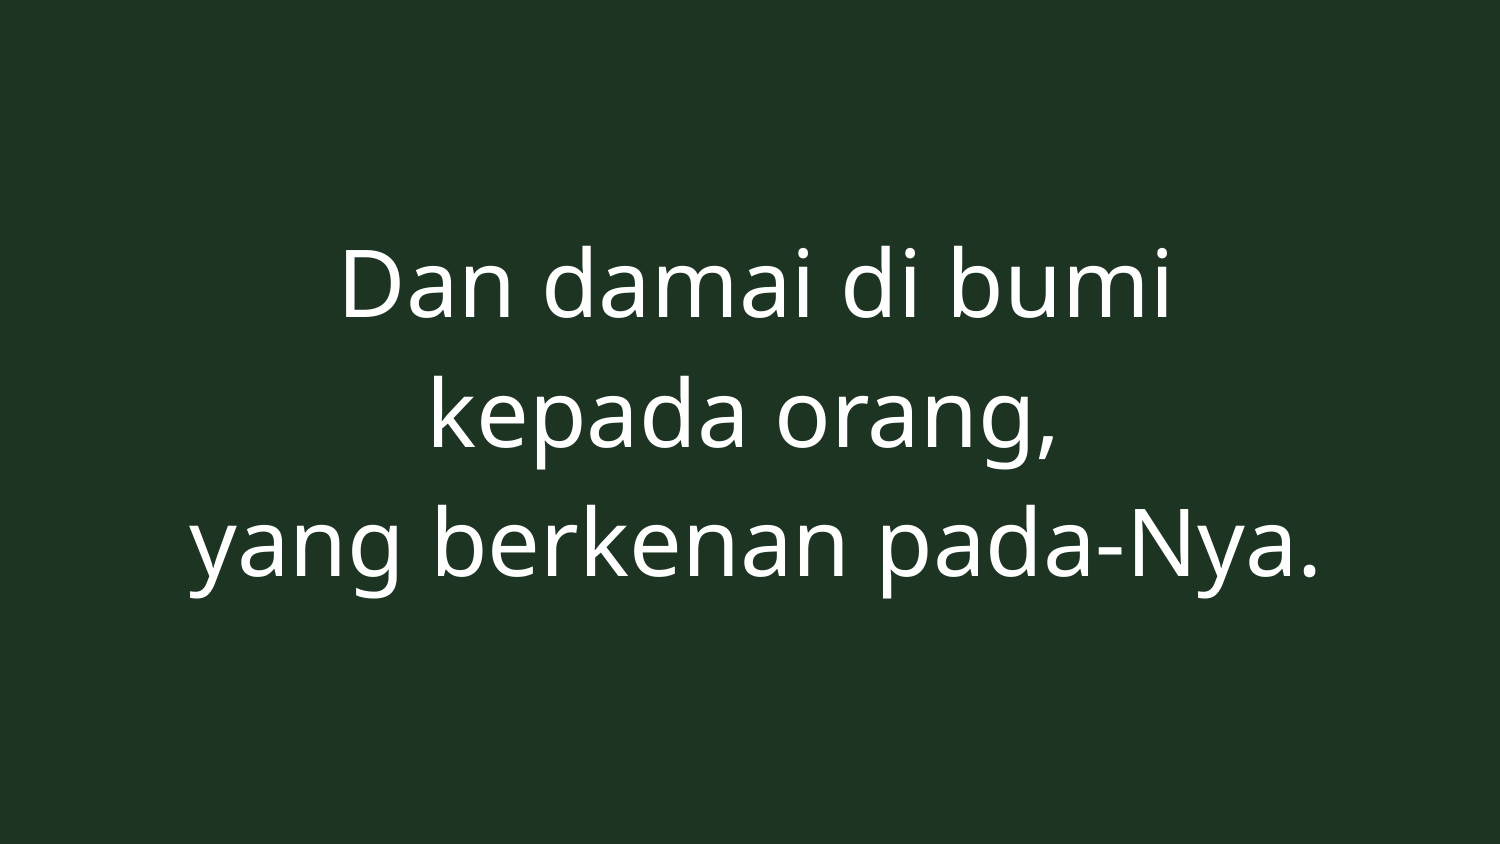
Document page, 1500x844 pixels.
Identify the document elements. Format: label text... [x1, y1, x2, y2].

list Dan damai di bumi kepada orang, yang berkenan pada-Nya. [42, 192, 1471, 679]
